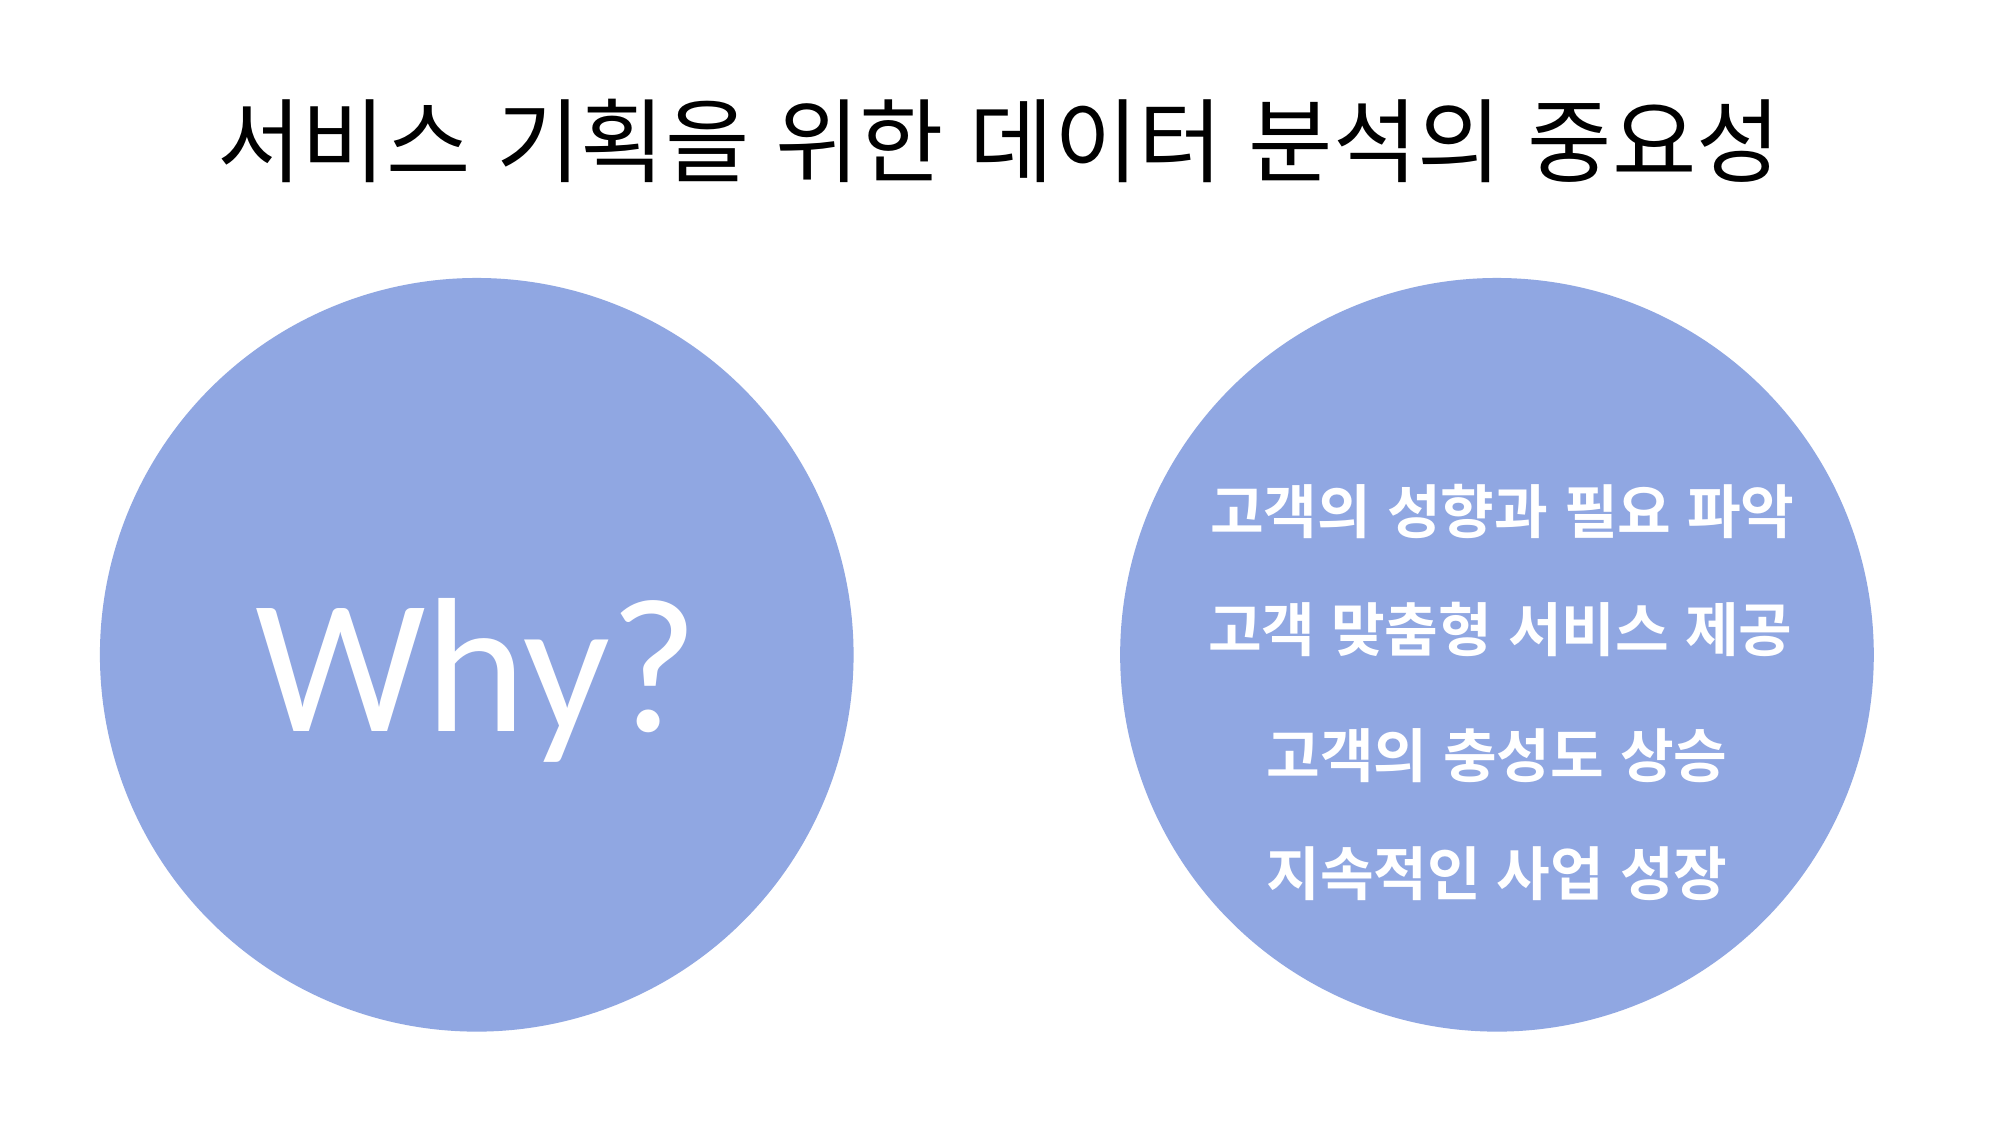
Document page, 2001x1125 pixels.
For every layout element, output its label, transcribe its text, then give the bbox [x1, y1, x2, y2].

text_box [1118, 276, 1876, 887]
text_box 고객의 충성도 상승 [1151, 711, 1843, 797]
title 서비스 기획을 위한 데이터 분석의 중요성 [99, 45, 1900, 233]
text_box [1222, 915, 1772, 1034]
text_box Why? [98, 276, 856, 1034]
text_box 지속적인 사업 성장 [1198, 829, 1796, 915]
text_box 고객의 성향과 필요 파악 [1195, 467, 1810, 553]
text_box 고객 맞춤형 서비스 제공 [1193, 585, 1807, 671]
